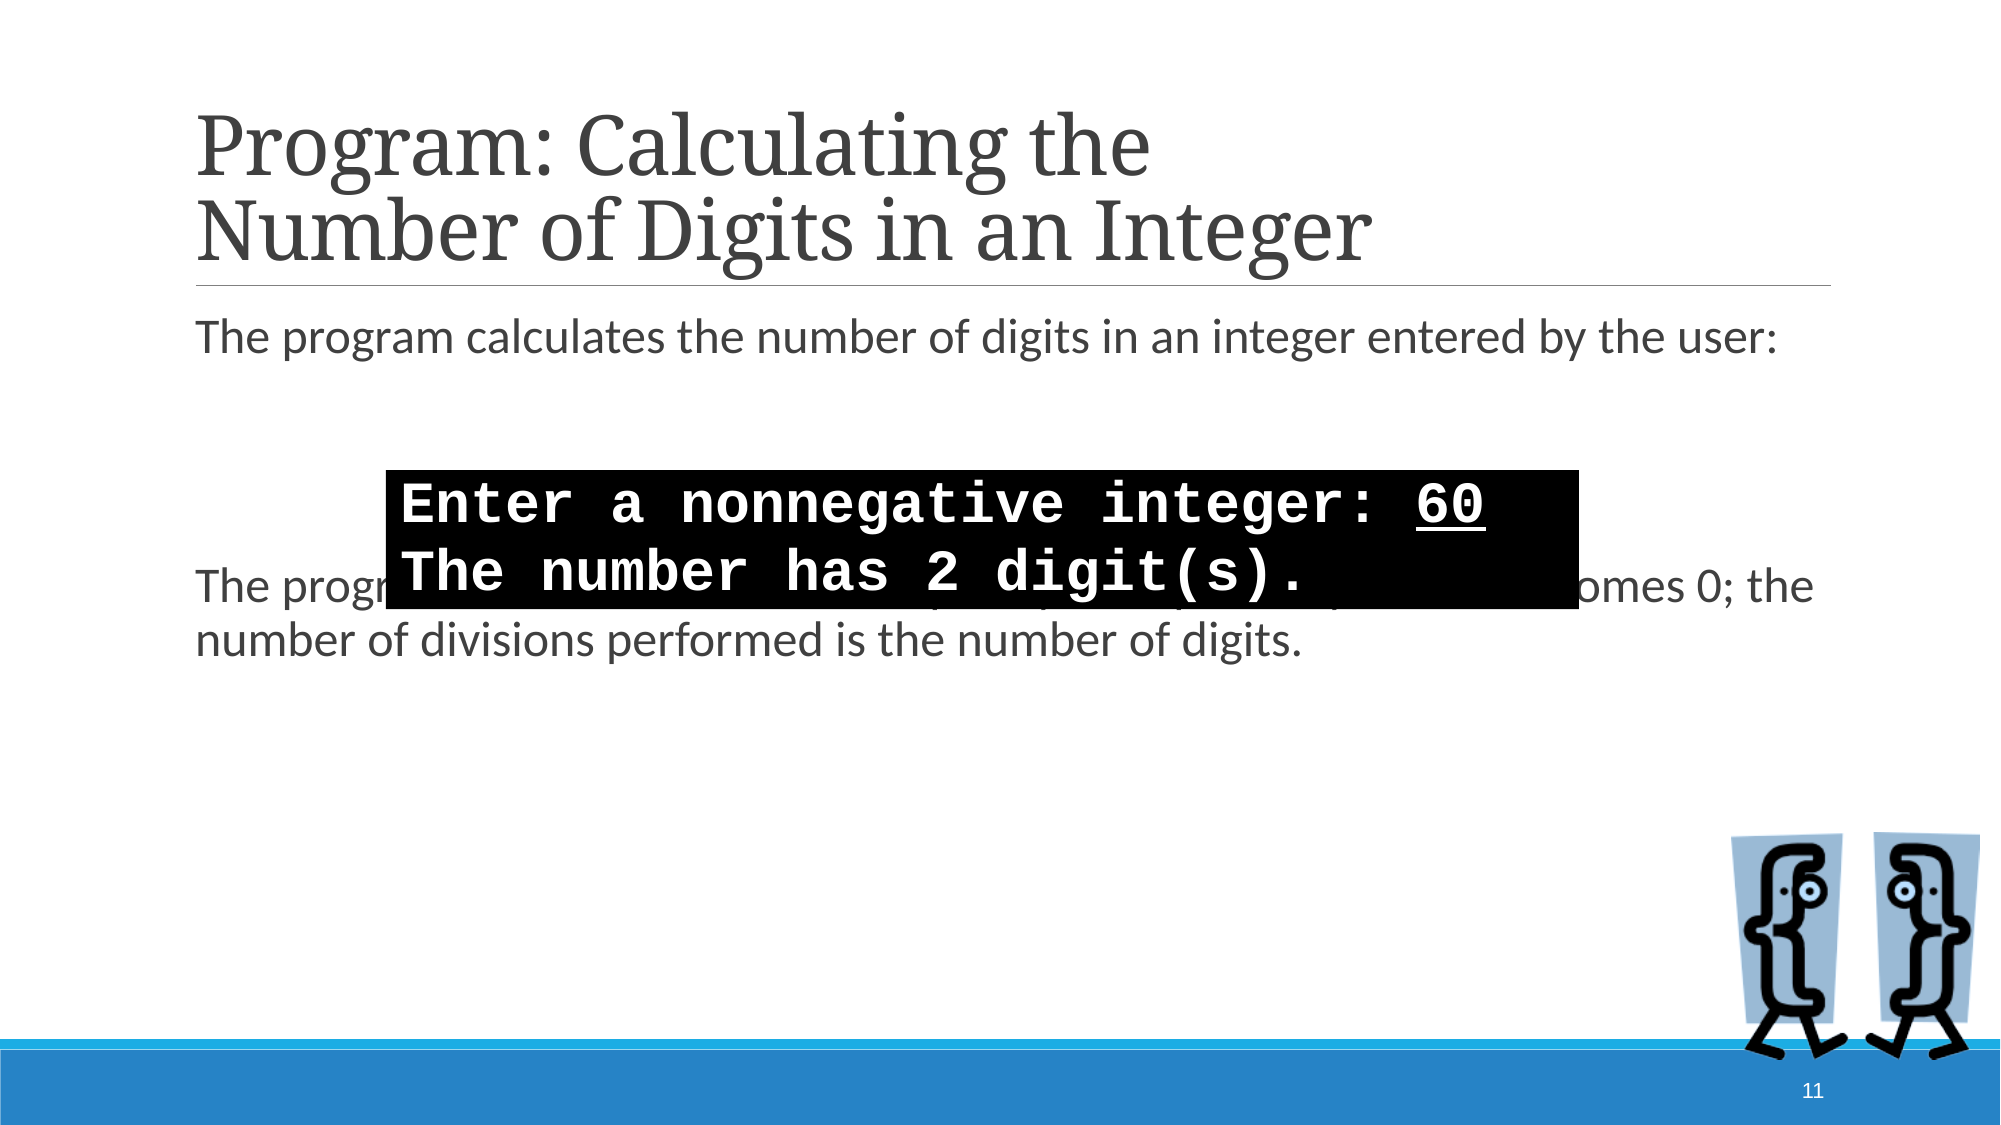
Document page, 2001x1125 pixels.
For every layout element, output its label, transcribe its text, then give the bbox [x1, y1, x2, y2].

text_box Enter a nonnegative integer: 60 The number has 2 digit(s). [385, 470, 1579, 610]
title Program: Calculating the Number of Digits in an Integer [180, 47, 1830, 285]
slide_number 11 [1624, 1059, 1840, 1120]
list The program calculates the number of digits in an integer entered by the user: The program will divide the user’s input by 10 repeatedly until it becomes 0; the number of divisions performed is the number of digits. [180, 302, 1830, 963]
